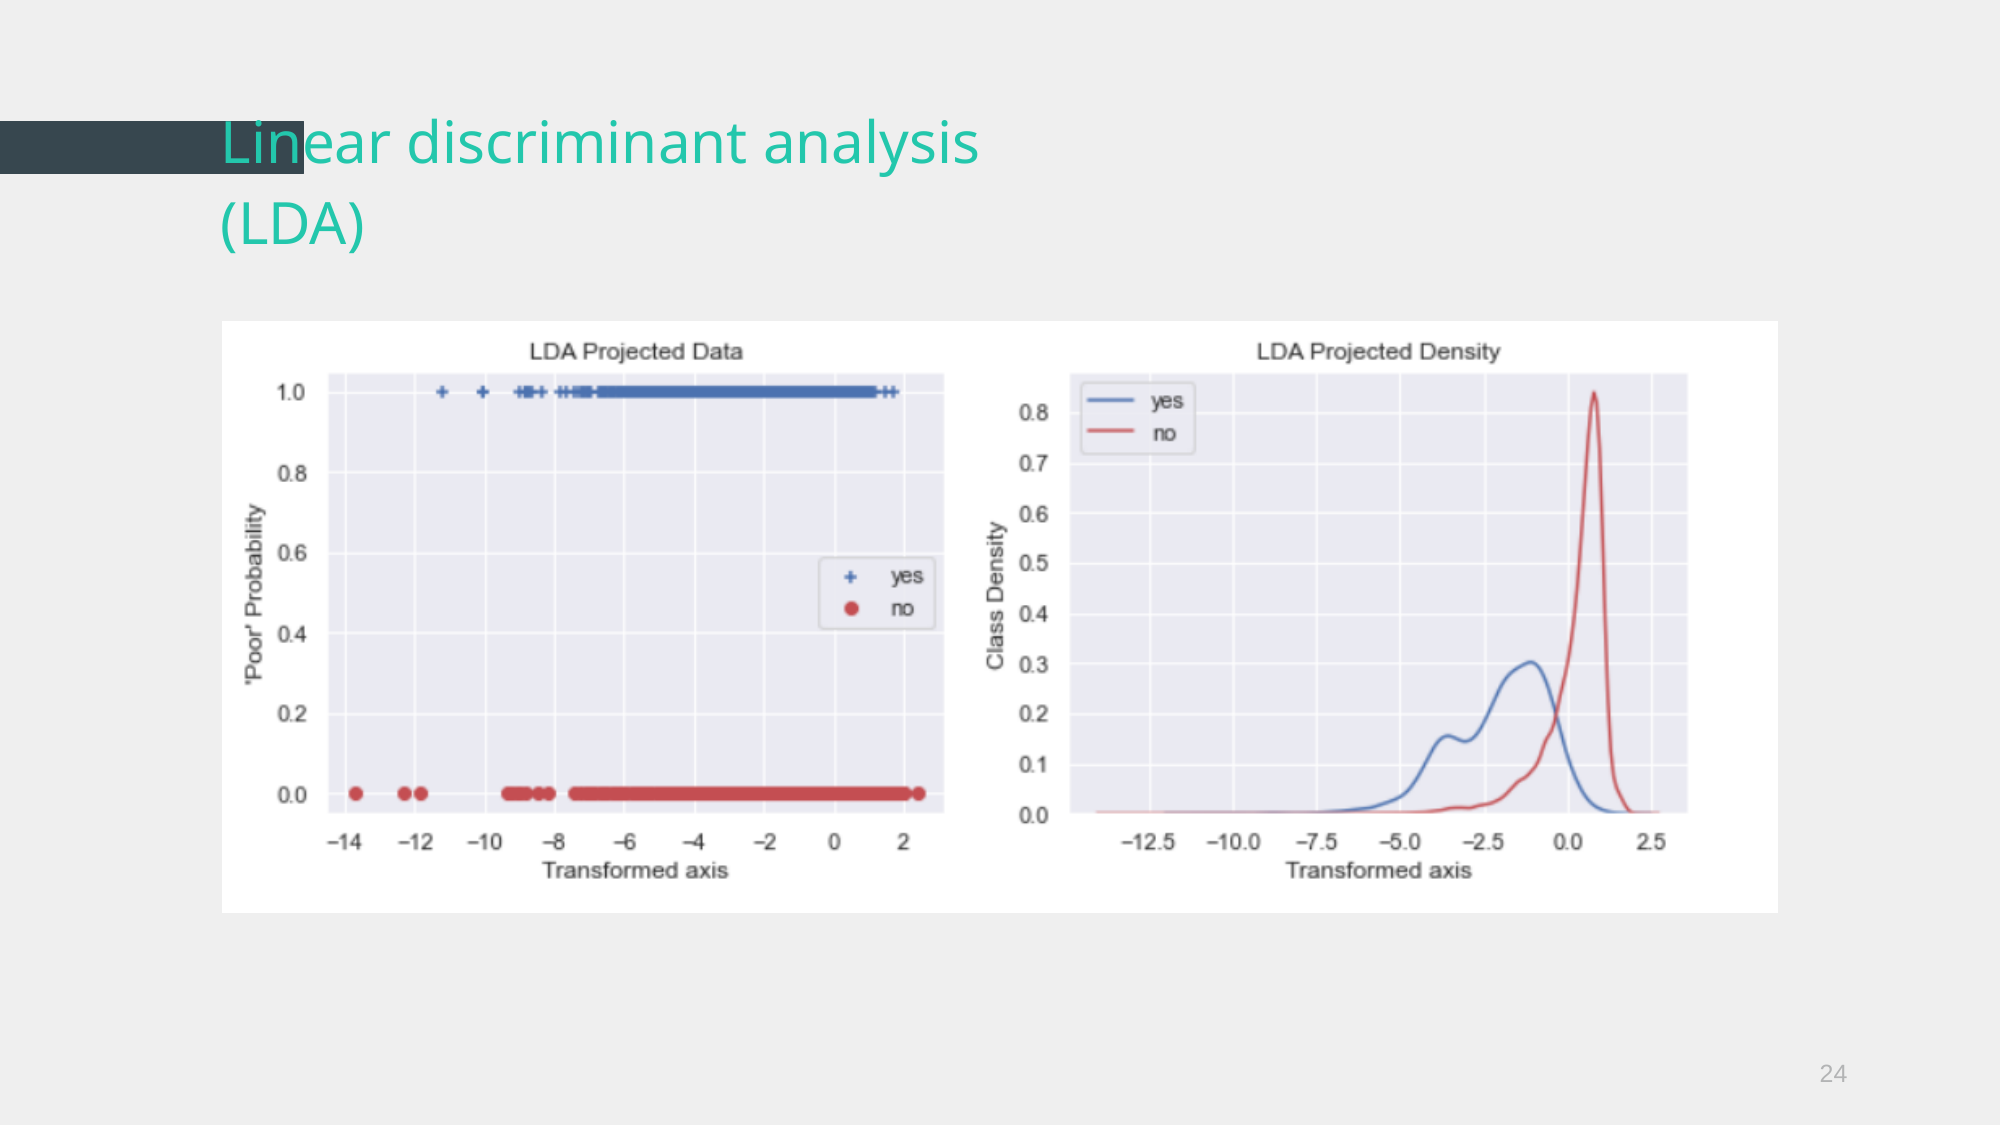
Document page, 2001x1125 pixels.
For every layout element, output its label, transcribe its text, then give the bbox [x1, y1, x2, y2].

slide_number 24 [1412, 1042, 1863, 1103]
picture [222, 321, 1778, 913]
title Linear discriminant analysis (LDA) [205, 80, 1039, 191]
